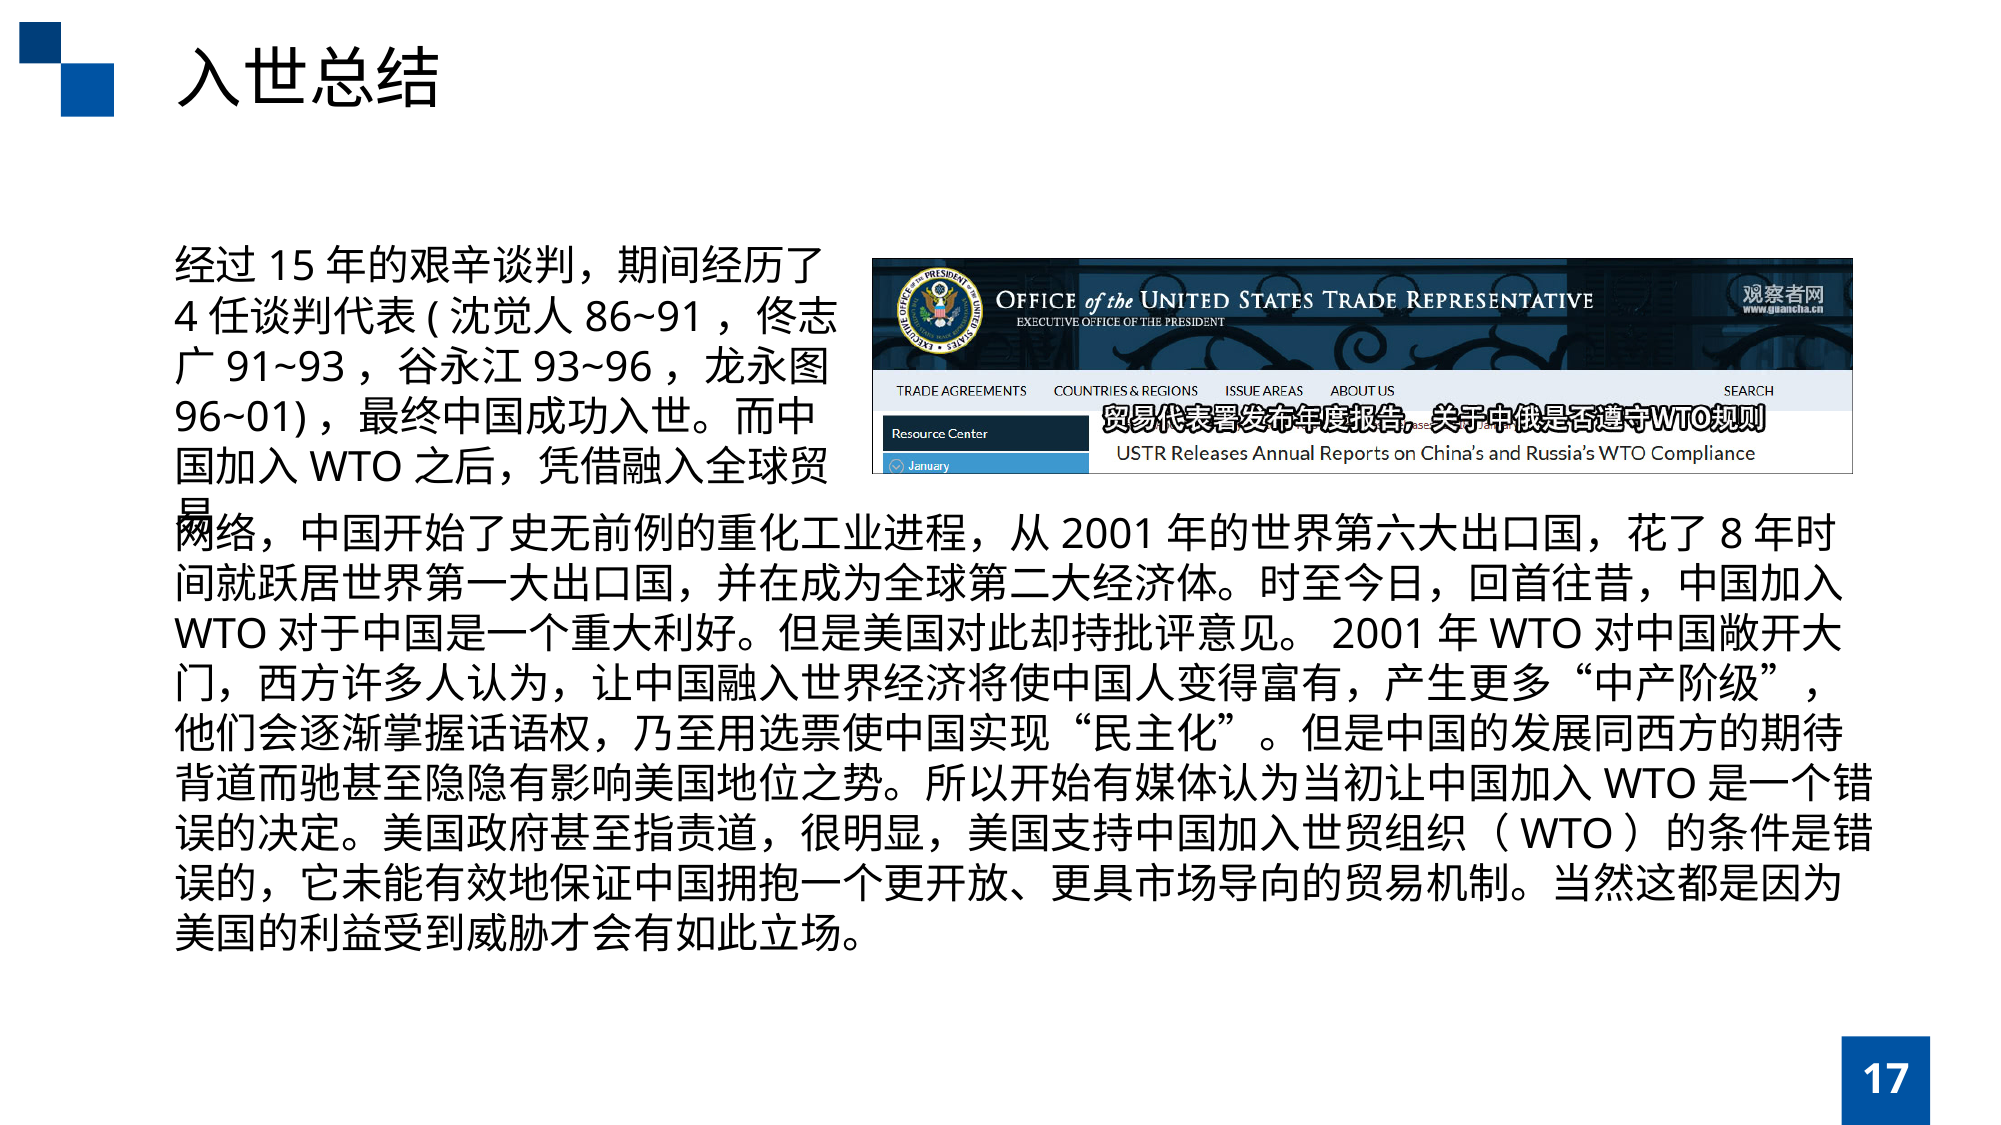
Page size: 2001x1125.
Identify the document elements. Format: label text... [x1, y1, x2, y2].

text_box 入世总结 [160, 27, 458, 123]
picture [872, 258, 1853, 474]
text_box 网络，中国开始了史无前例的重化工业进程，从2001年的世界第六大出口国，花了8年时间就跃居世界第一大出口国，并在成为全球第二大经济体。时至今日，回首往昔，中国加入WTO对于中国是一个重大利好。但是美国对此却持批评意见。2001年WTO对中国敞开大门，西方许多人认为，让中国融入世界经济将使中国人变得富有，产生更多“中产阶级”，他们会逐渐掌握话语权，乃至用选票使中国实现“民主化”。但是中国的发展同西方的期待背道而驰甚至隐隐有影响美国地位之势。所以开始有媒体认为当初让中国加入WTO是一个错误的决定。美国政府甚至指责道，很明显，美国支持中国加入世贸组织（WTO）的条件是错误的，它未能有效地保证中国拥抱一个更开放、更具市场导向的贸易机制。当然这都是因为美国的利益受到威胁才会有如此立场。 [159, 499, 1892, 965]
text_box 经过15年的艰辛谈判，期间经历了4任谈判代表(沈觉人86~91，佟志广91~93，谷永江93~96，龙永图96~01)，最终中国成功入世。而中国加入WTO之后，凭借融入全球贸易 [159, 231, 873, 499]
slide_number 17 [1771, 1050, 2000, 1111]
